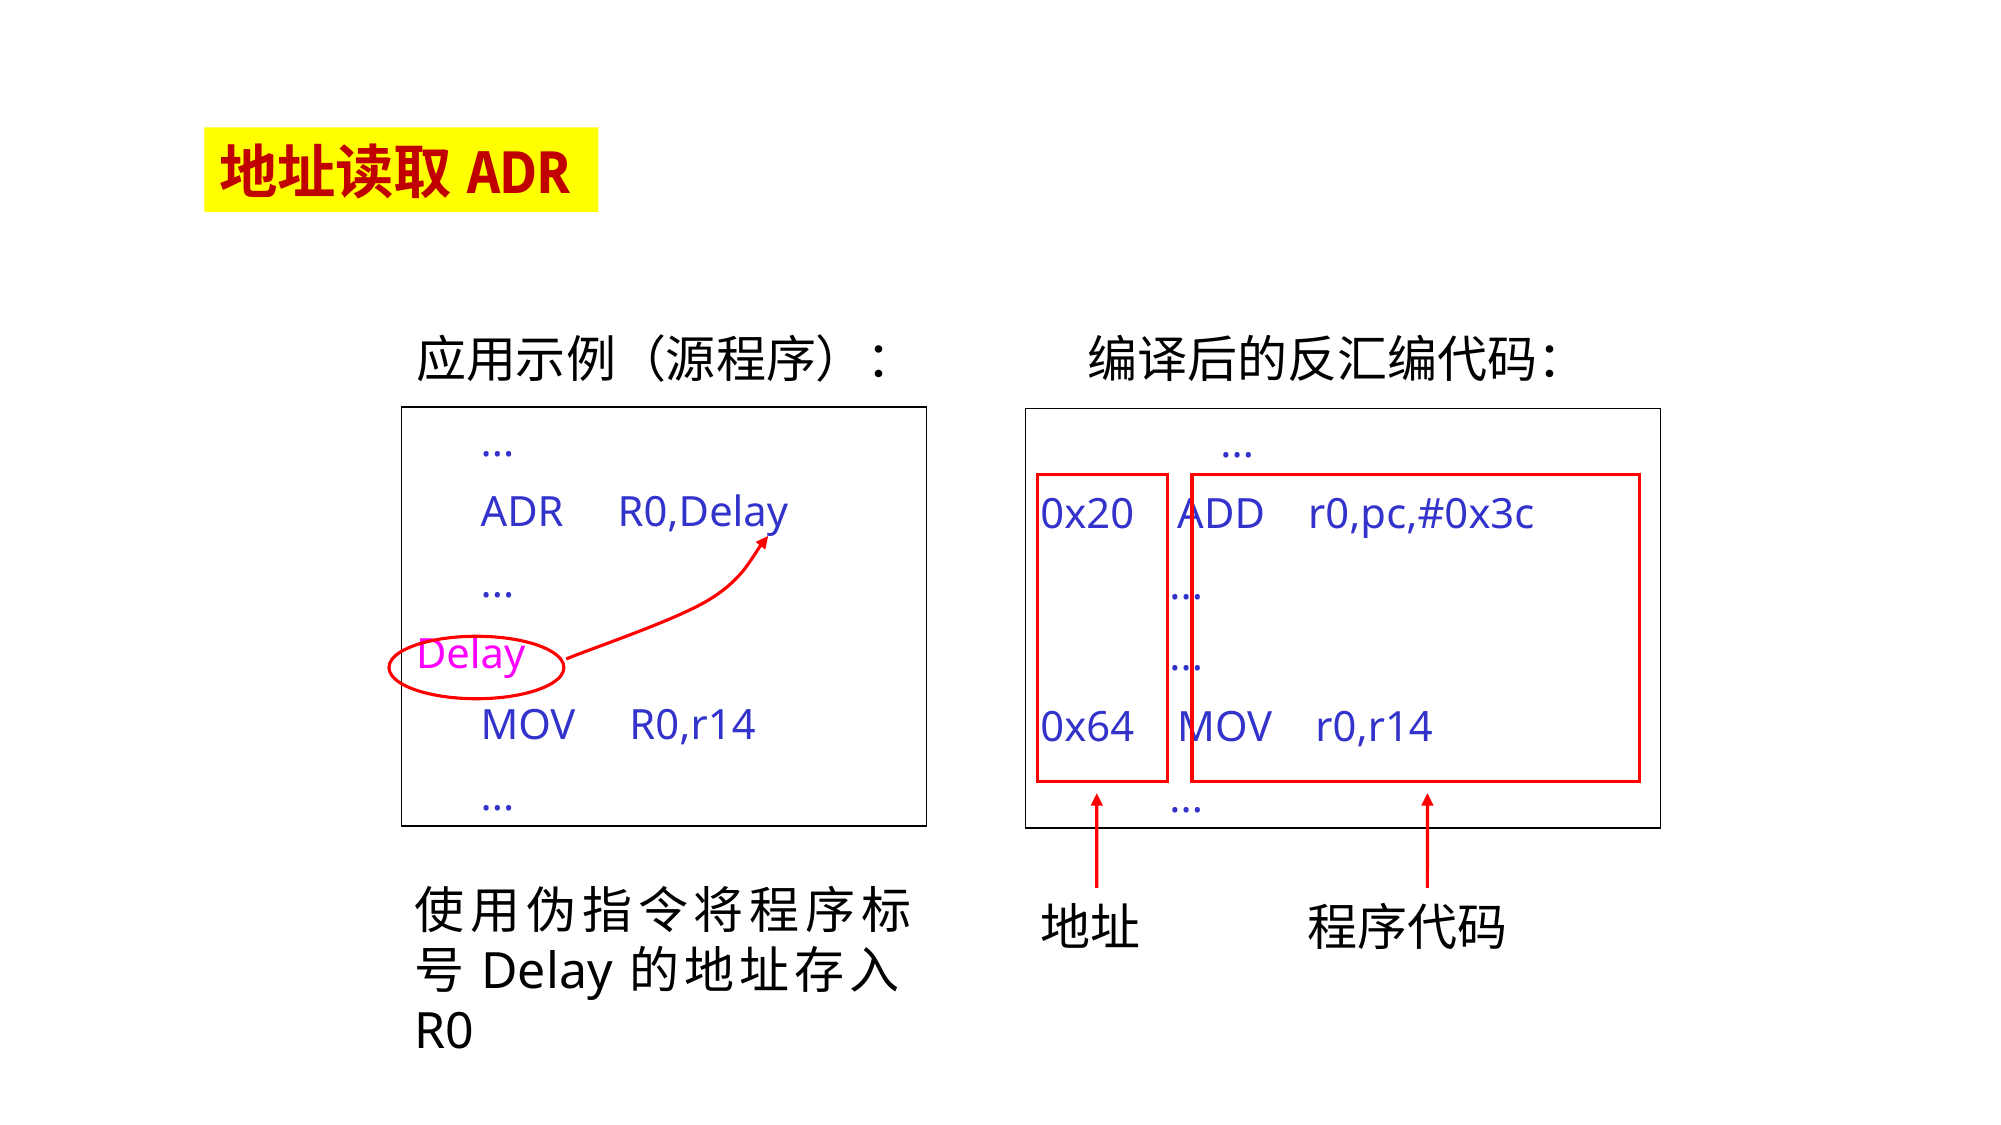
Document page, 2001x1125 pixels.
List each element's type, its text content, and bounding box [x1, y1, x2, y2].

text_box ... 0x20 ADD r0,pc,#0x3c ... ... 0x64 MOV r0,r14 ... [1025, 408, 1661, 828]
text_box [566, 536, 769, 660]
text_box ... ADR R0,Delay ... Delay MOV R0,r14 ... [401, 406, 927, 826]
text_box 使用伪指令将程序标号Delay的地址存入R0 [399, 870, 927, 1066]
text_box 应用示例（源程序）： [401, 320, 989, 396]
text_box 地址读取ADR [204, 127, 599, 213]
text_box 编译后的反汇编代码： [1072, 320, 1661, 396]
text_box [388, 636, 564, 699]
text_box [1025, 474, 1640, 963]
